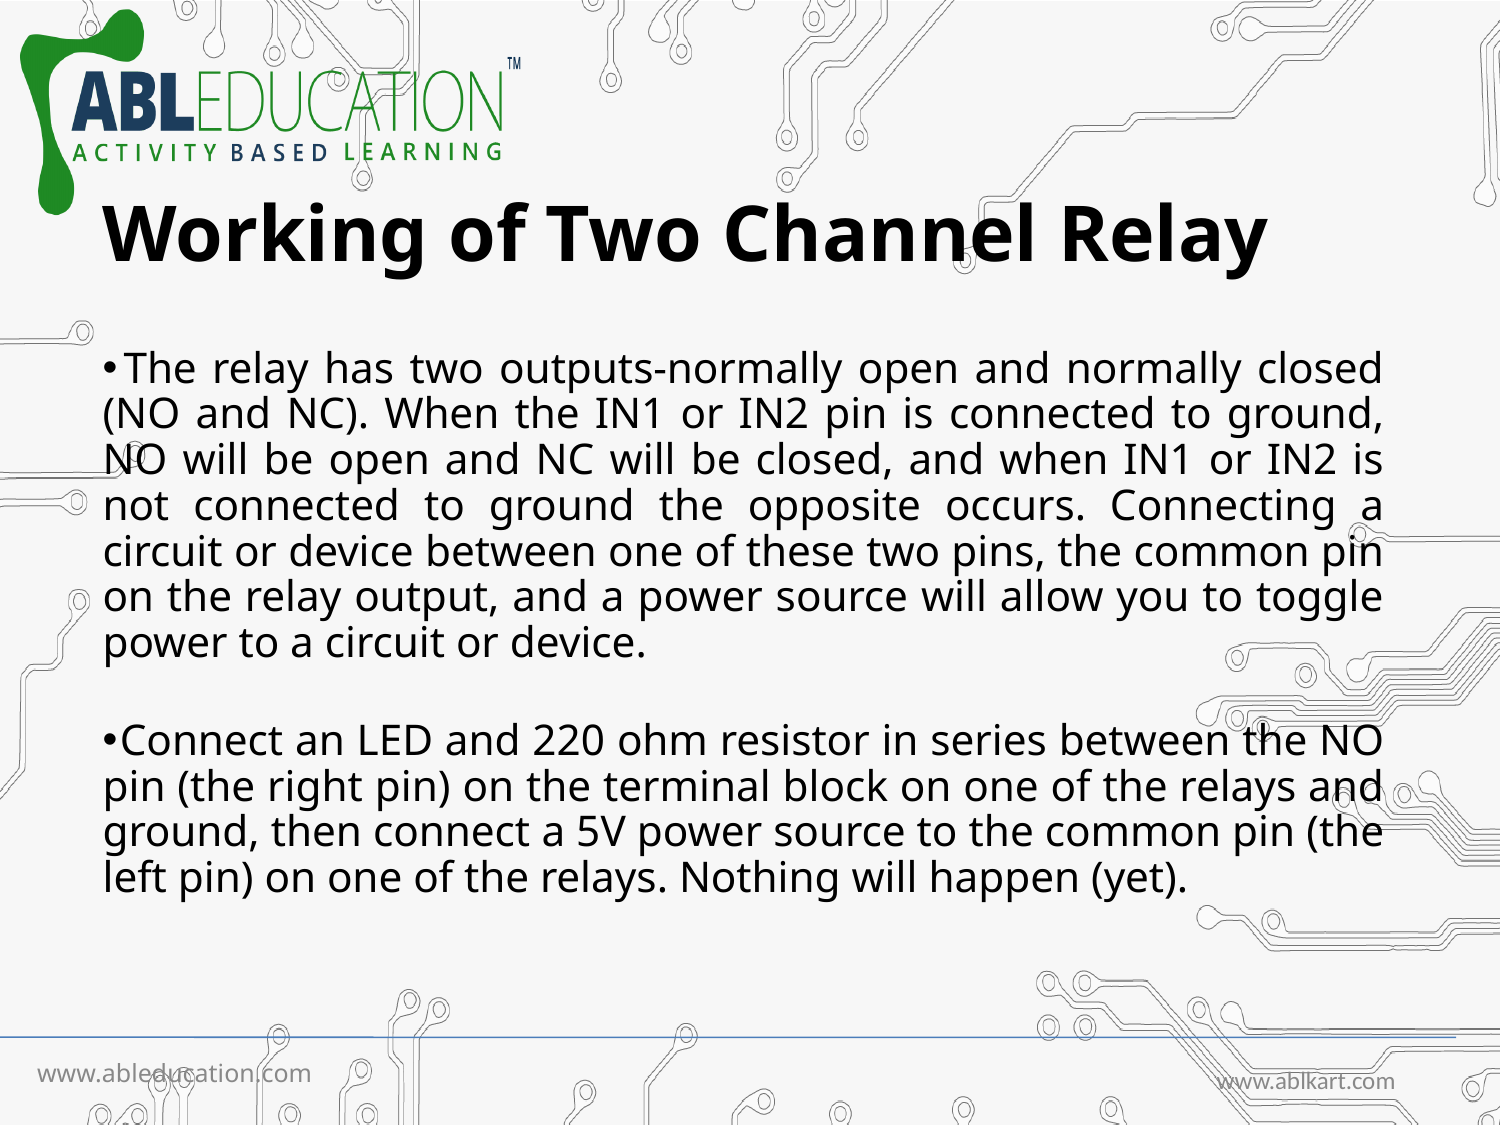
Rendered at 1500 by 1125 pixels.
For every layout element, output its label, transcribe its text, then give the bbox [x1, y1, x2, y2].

subtitle Working of Two Channel Relay The relay has two outputs-normally open and normally closed (NO and NC). When the IN1 or IN2 pin is connected to ground, NO will be open and NC will be closed, and when IN1 or IN2 is not connected to ground the opposite occurs. Connecting a circuit or device between one of these two pins, the common pin on the relay output, and a power source will allow you to toggle power to a circuit or device. Connect an LED and 220 ohm resistor in series between the NO pin (the right pin) on the terminal block on one of the relays and ground, then connect a 5V power source to the common pin (the left pin) on one of the relays. Nothing will happen (yet). [87, 187, 1400, 1000]
picture [0, 0, 1500, 1125]
text_box www.ablkart.com [1068, 1049, 1500, 1110]
footer www.ableducation.com [0, 1047, 413, 1103]
